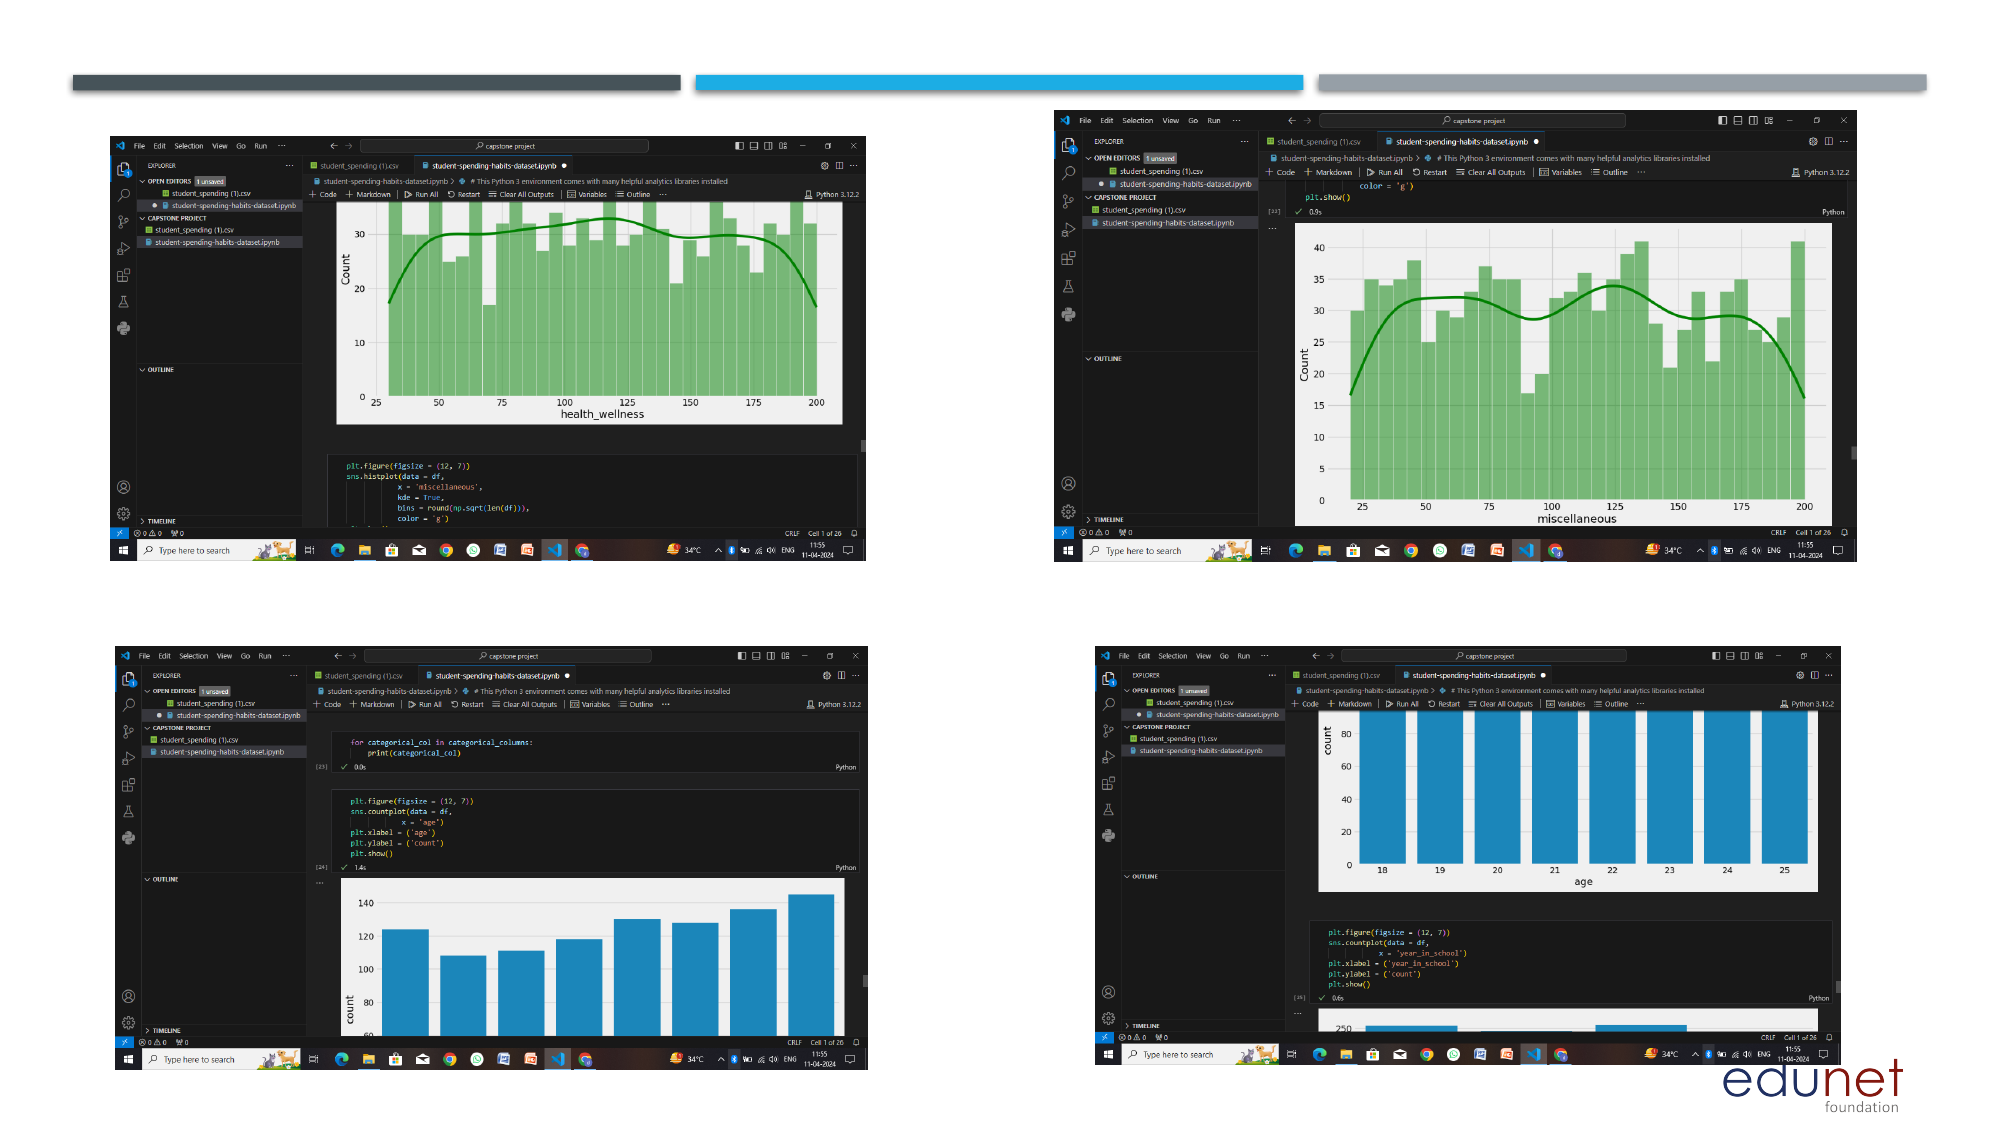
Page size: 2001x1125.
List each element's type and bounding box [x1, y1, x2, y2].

list [110, 135, 867, 562]
picture [1095, 645, 1905, 1116]
picture [1054, 110, 1858, 563]
picture [114, 646, 869, 1071]
